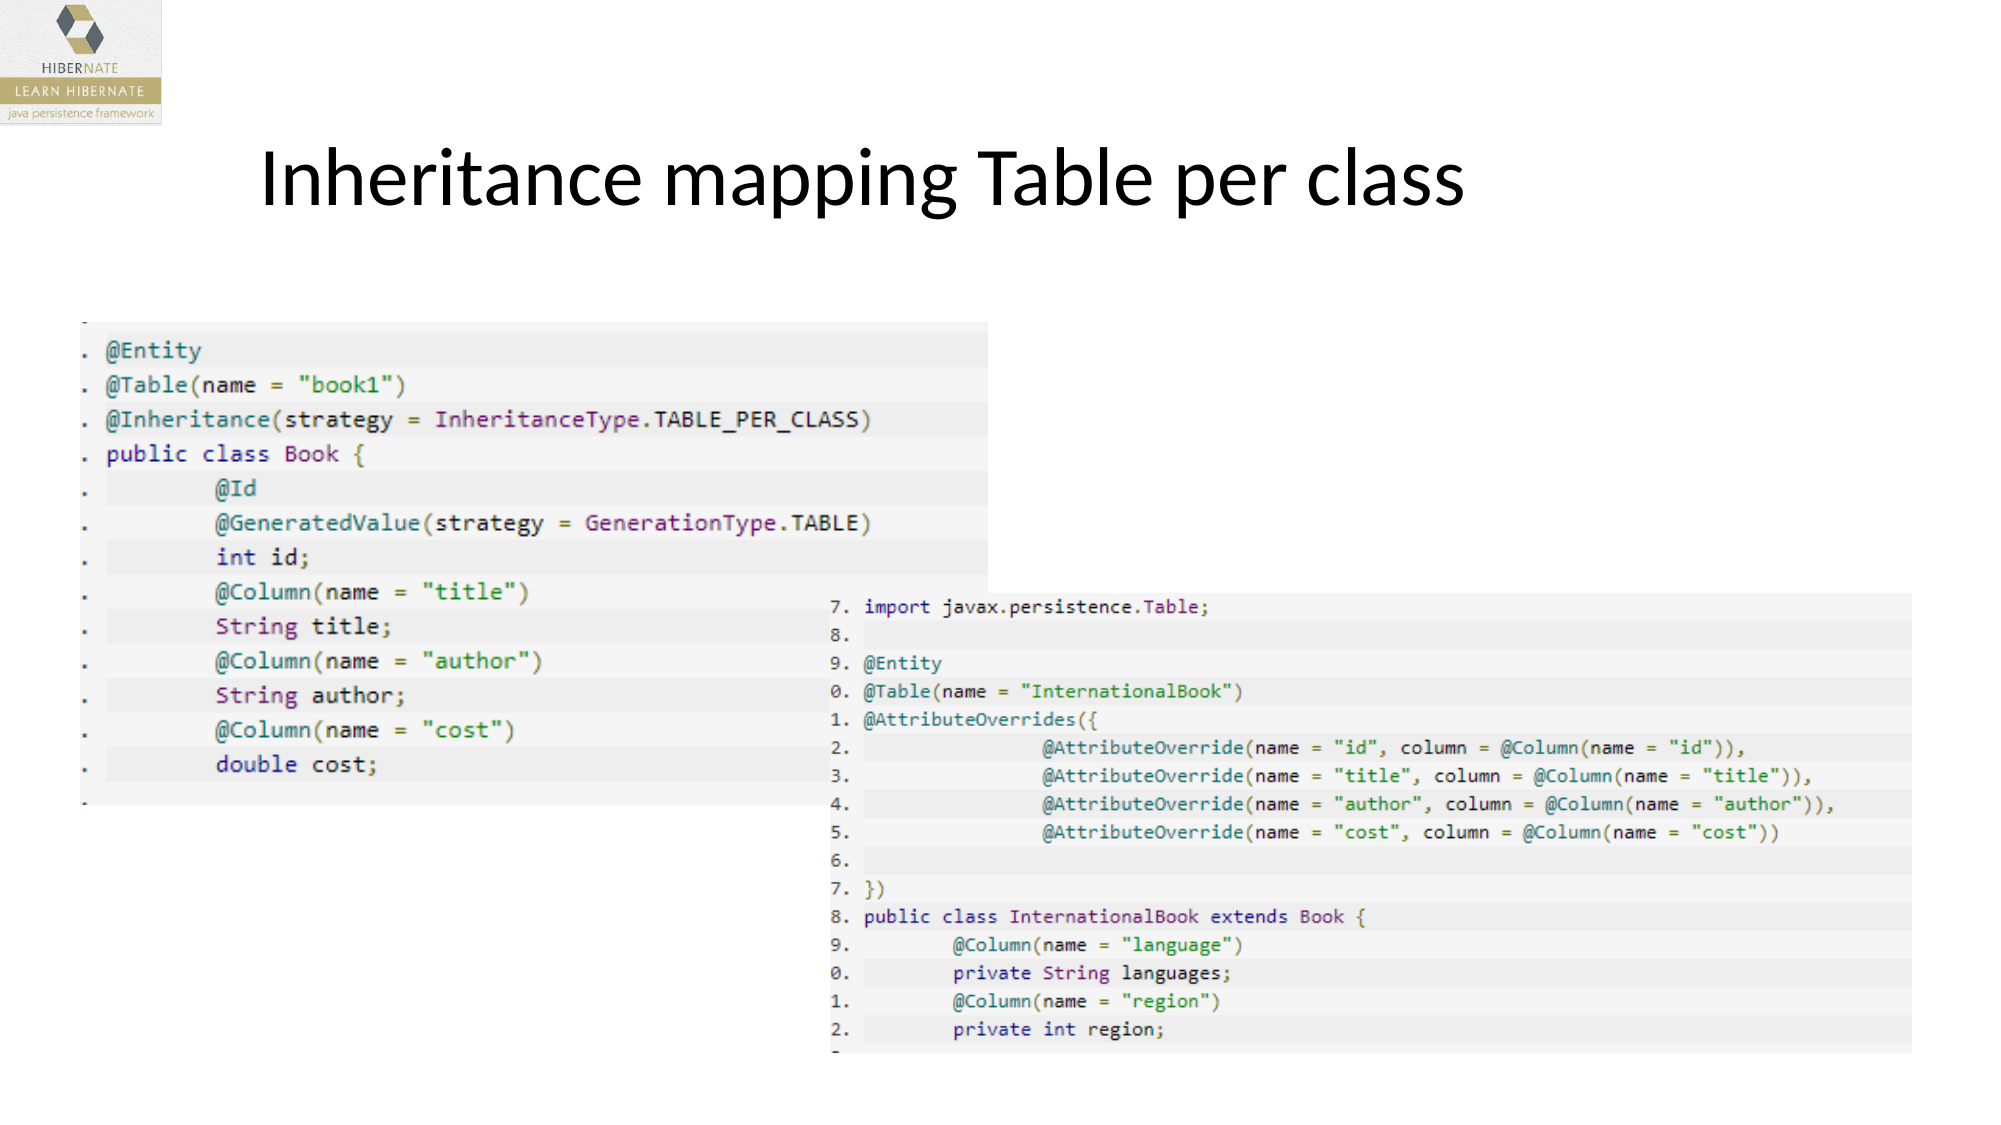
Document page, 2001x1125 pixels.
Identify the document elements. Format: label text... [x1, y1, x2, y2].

text_box Inheritance mapping Table per class [244, 114, 1603, 230]
picture [80, 322, 1912, 1053]
picture [0, 0, 162, 126]
